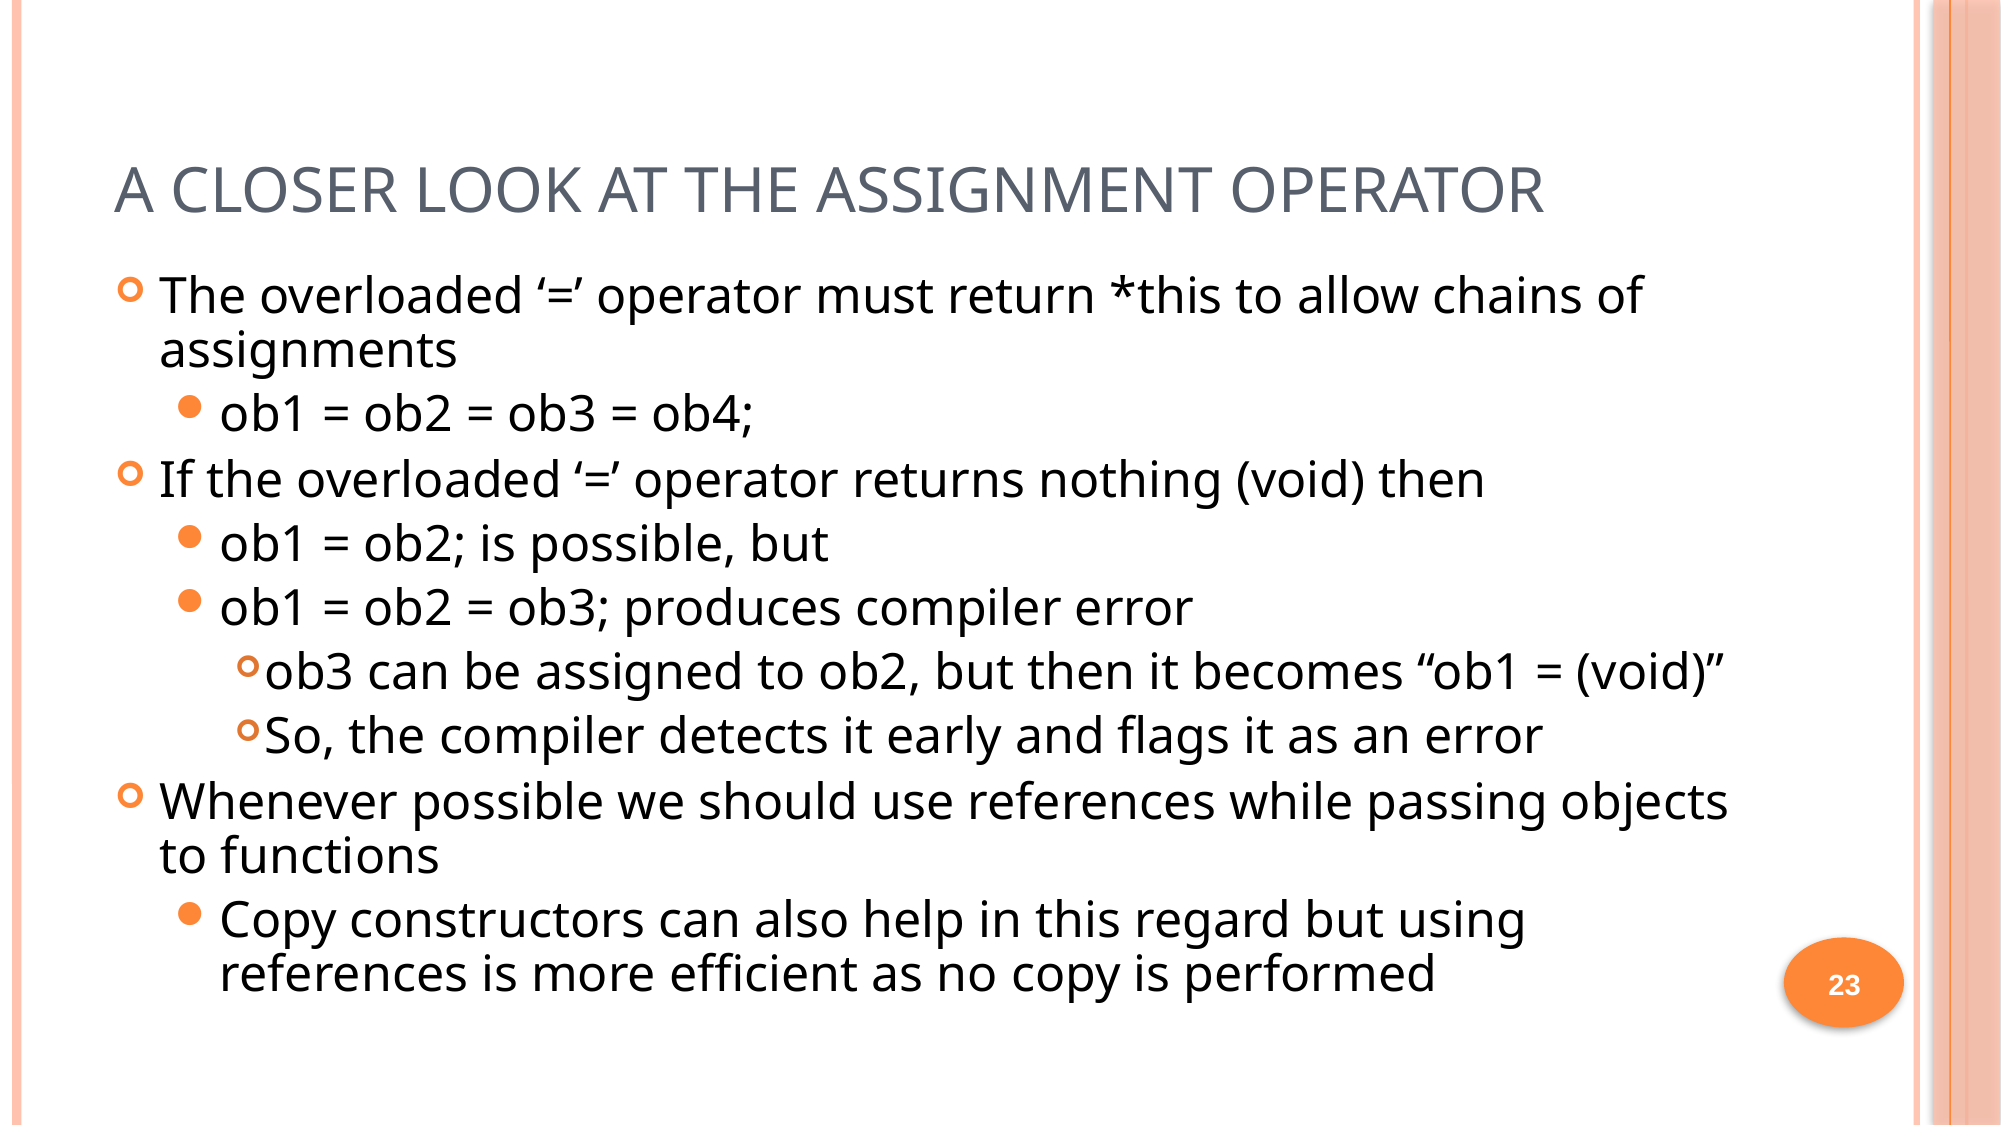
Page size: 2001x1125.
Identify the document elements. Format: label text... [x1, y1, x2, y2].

slide_number 23 [1777, 940, 1912, 1027]
title A Closer Look at the Assignment Operator [99, 45, 1784, 233]
list The overloaded ‘=’ operator must return *this to allow chains of assignments ob1 = ob2 = ob3 = ob4; If the overloaded ‘=’ operator returns nothing (void) then ob1 = ob2; is possible, but ob1 = ob2 = ob3; produces compiler error ob3 can be assigned to ob2, but then it becomes “ob1 = (void)” So, the compiler detects it early and flags it as an error Whenever possible we should use references while passing objects to functions Copy constructors can also help in this regard but using references is more efficient as no copy is performed [99, 262, 1784, 1062]
